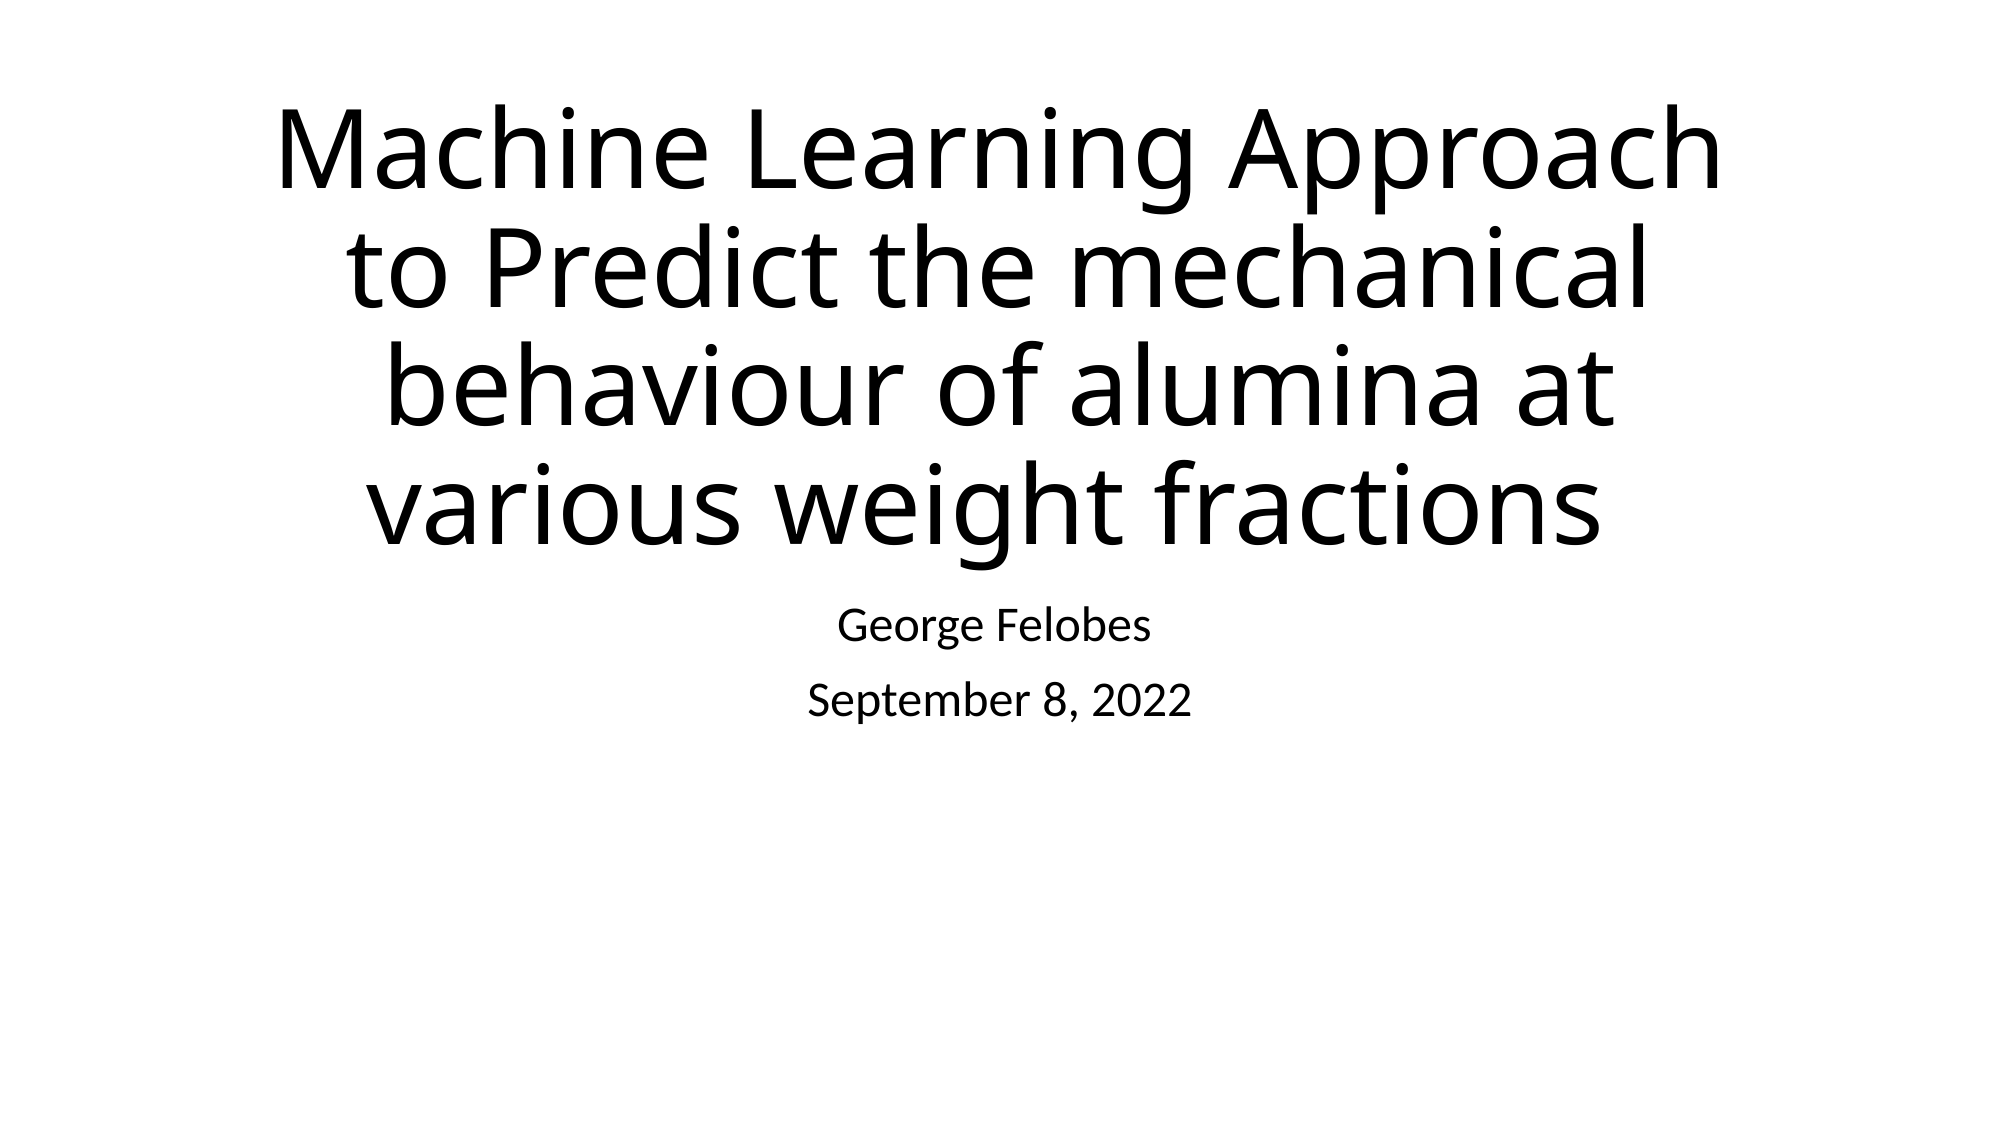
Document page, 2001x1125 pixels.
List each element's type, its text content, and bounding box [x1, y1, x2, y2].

subtitle George Felobes September 8, 2022 [249, 590, 1750, 863]
title Machine Learning Approach to Predict the mechanical behaviour of alumina at various weight fractions [249, 69, 1750, 576]
